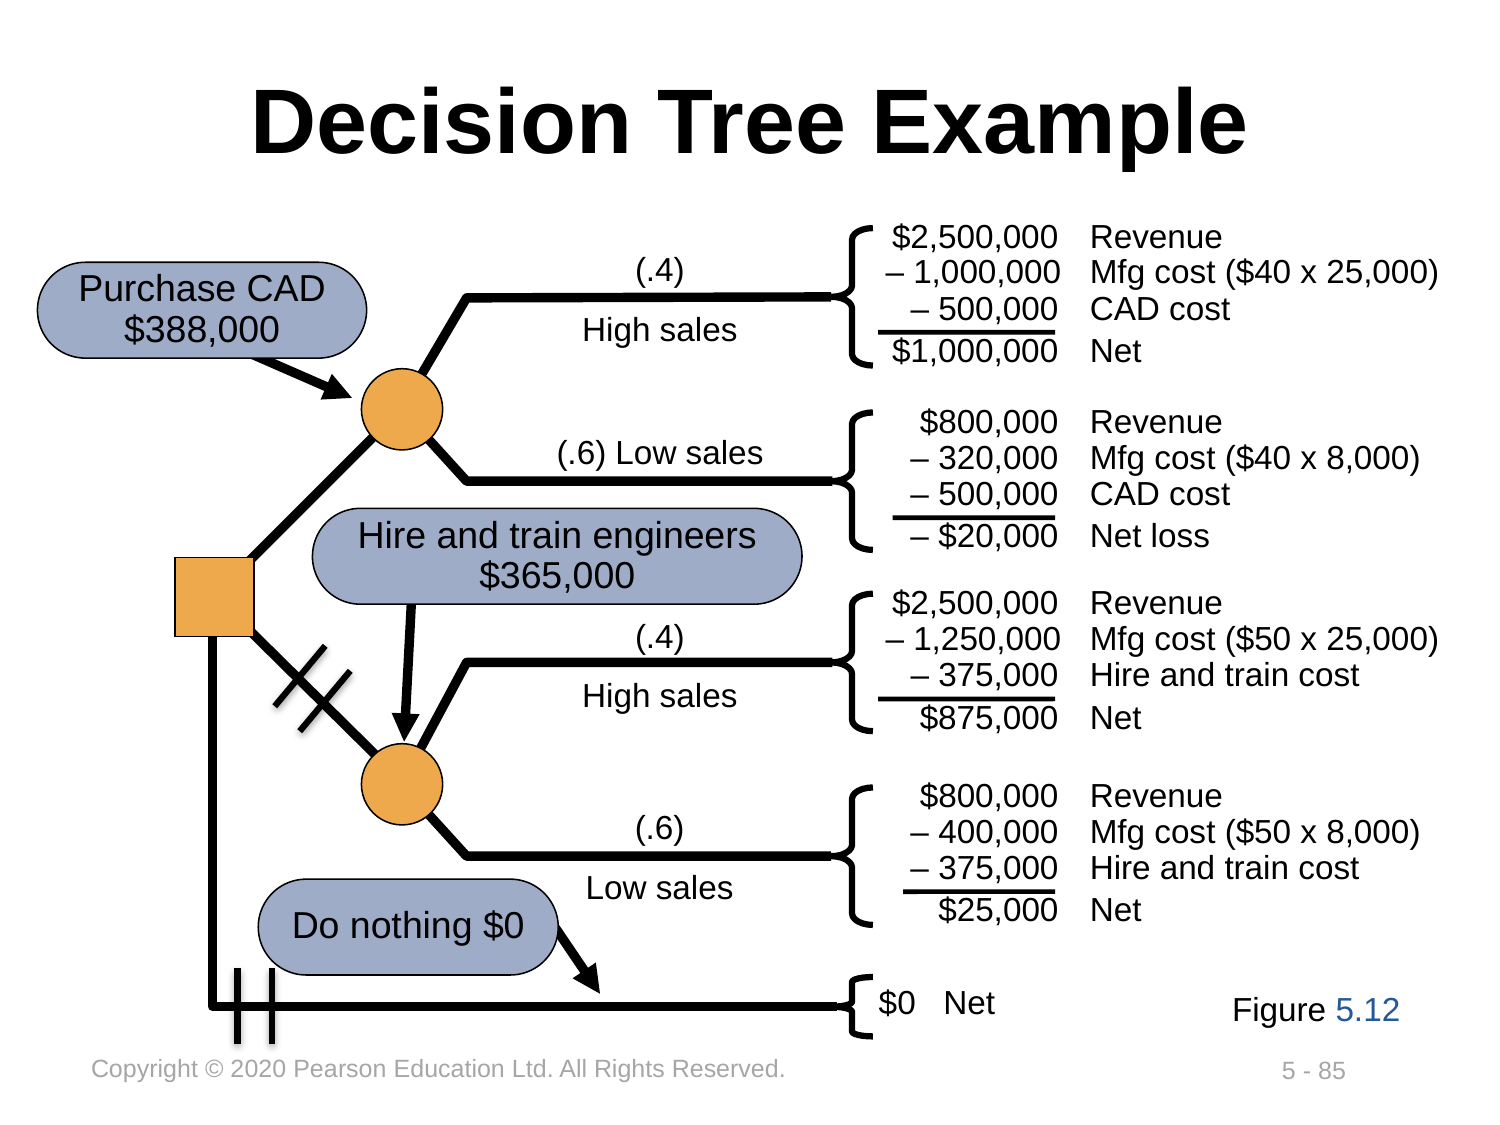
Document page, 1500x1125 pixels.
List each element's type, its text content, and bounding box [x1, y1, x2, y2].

text_box [280, 920, 825, 1007]
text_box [237, 967, 273, 1045]
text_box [274, 645, 351, 732]
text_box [403, 220, 832, 405]
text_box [830, 397, 1444, 566]
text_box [37, 261, 367, 399]
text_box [830, 211, 1462, 381]
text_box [449, 587, 833, 780]
text_box [174, 557, 209, 637]
text_box Figure 5.12 [1217, 980, 1416, 1036]
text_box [257, 878, 601, 994]
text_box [830, 578, 1462, 747]
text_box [214, 368, 443, 595]
title Decision Tree Example [112, 39, 1388, 194]
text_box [403, 788, 825, 913]
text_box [449, 413, 825, 482]
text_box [214, 595, 443, 826]
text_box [830, 976, 1075, 1037]
text_box [212, 832, 398, 1007]
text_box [312, 508, 803, 742]
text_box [830, 771, 1444, 940]
